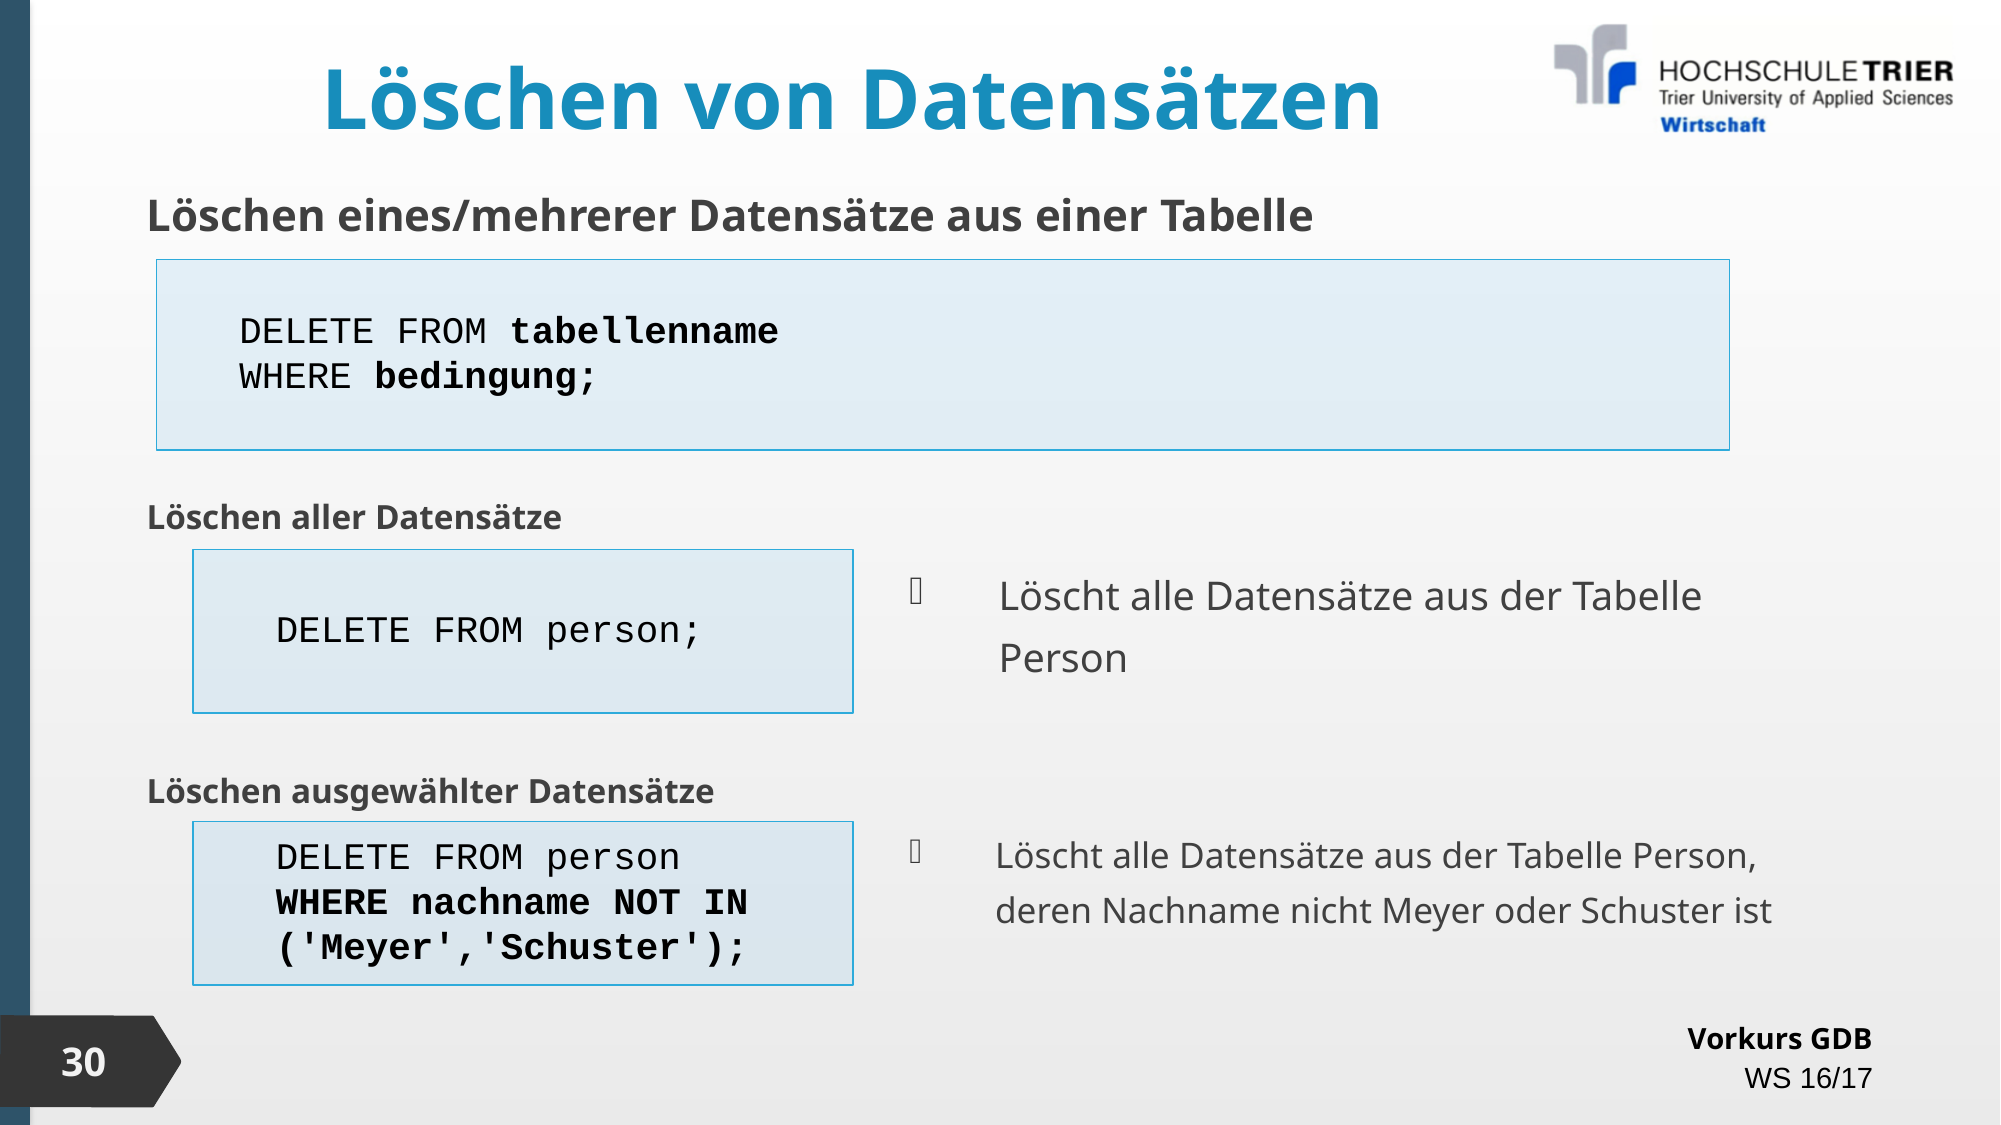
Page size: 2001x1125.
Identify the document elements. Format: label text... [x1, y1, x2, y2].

title Löschen von Datensätzen [180, 39, 1526, 161]
text_box DELETE FROM tabellenname WHERE bedingung; [156, 259, 1730, 451]
text_box DELETE FROM person WHERE nachname NOT IN ('Meyer','Schuster'); [192, 821, 854, 986]
picture [1548, 13, 1966, 141]
text_box DELETE FROM person; [192, 549, 854, 714]
list Löschen eines/mehrerer Datensätze aus einer Tabelle Löschen aller Datensätze Löschen ausgewählter Datensätze [131, 169, 1925, 1017]
text_box Löscht alle Datensätze aus der Tabelle Person [894, 549, 1838, 714]
text_box Löscht alle Datensätze aus der Tabelle Person, deren Nachname nicht Meyer oder Schuster ist [894, 813, 1838, 978]
